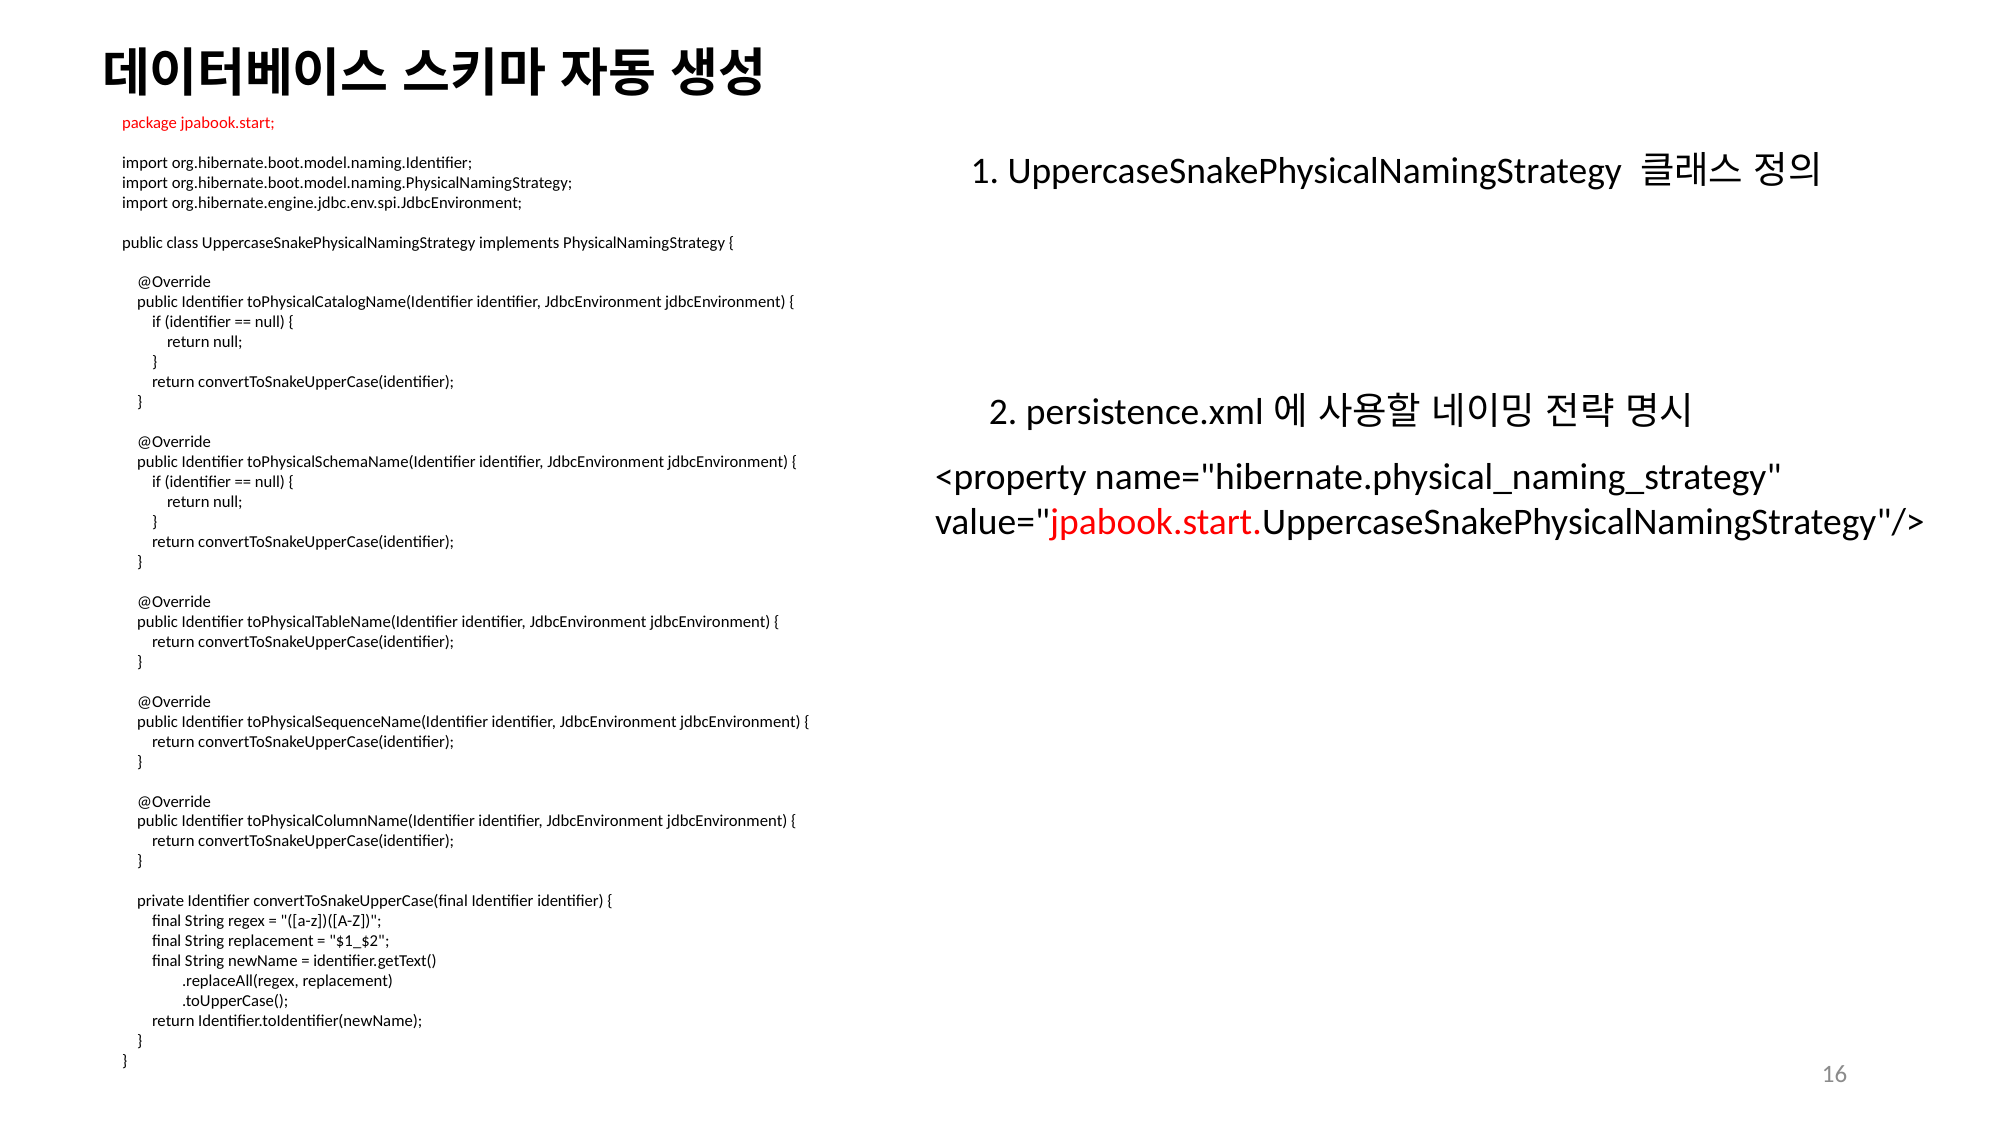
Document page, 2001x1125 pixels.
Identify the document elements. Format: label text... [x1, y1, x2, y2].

title 데이터베이스 스키마 자동 생성 [87, 26, 1812, 83]
slide_number 16 [1412, 1042, 1863, 1103]
text_box 2. persistence.xml에 사용할 네이밍 전략 명시 [974, 379, 1710, 440]
text_box <property name="hibernate.physical_naming_strategy" value="jpabook.start.UppercaseSnakePhysicalNamingStrategy"/> [920, 445, 1958, 550]
text_box 1. UppercaseSnakePhysicalNamingStrategy 클래스 정의 [955, 138, 1839, 198]
text_box package jpabook.start; import org.hibernate.boot.model.naming.Identifier; import org.hibernate.boot.model.naming.PhysicalNamingStrategy; import org.hibernate.engine.jdbc.env.spi.JdbcEnvironment; public class UppercaseSnakePhysicalNamingStrategy implements PhysicalNamingStrategy { @Override public Identifier toPhysicalCatalogName(Identifier identifier, JdbcEnvironment jdbcEnvironment) { if (identifier == null) { return null; } return convertToSnakeUpperCase(identifier); } @Override public Identifier toPhysicalSchemaName(Identifier identifier, JdbcEnvironment jdbcEnvironment) { if (identifier == null) { return null; } return convertToSnakeUpperCase(identifier); } @Override public Identifier toPhysicalTableName(Identifier identifier, JdbcEnvironment jdbcEnvironment) { return convertToSnakeUpperCase(identifier); } @Override public Identifier toPhysicalSequenceName(Identifier identifier, JdbcEnvironment jdbcEnvironment) { return convertToSnakeUpperCase(identifier); } @Override public Identifier toPhysicalColumnName(Identifier identifier, JdbcEnvironment jdbcEnvironment) { return convertToSnakeUpperCase(identifier); } private Identifier convertToSnakeUpperCase(final Identifier identifier) { final String regex = "([a-z])([A-Z])"; final String replacement = "$1_$2"; final String newName = identifier.getText() .replaceAll(regex, replacement) .toUpperCase(); return Identifier.toIdentifier(newName); } } [107, 104, 1108, 1078]
